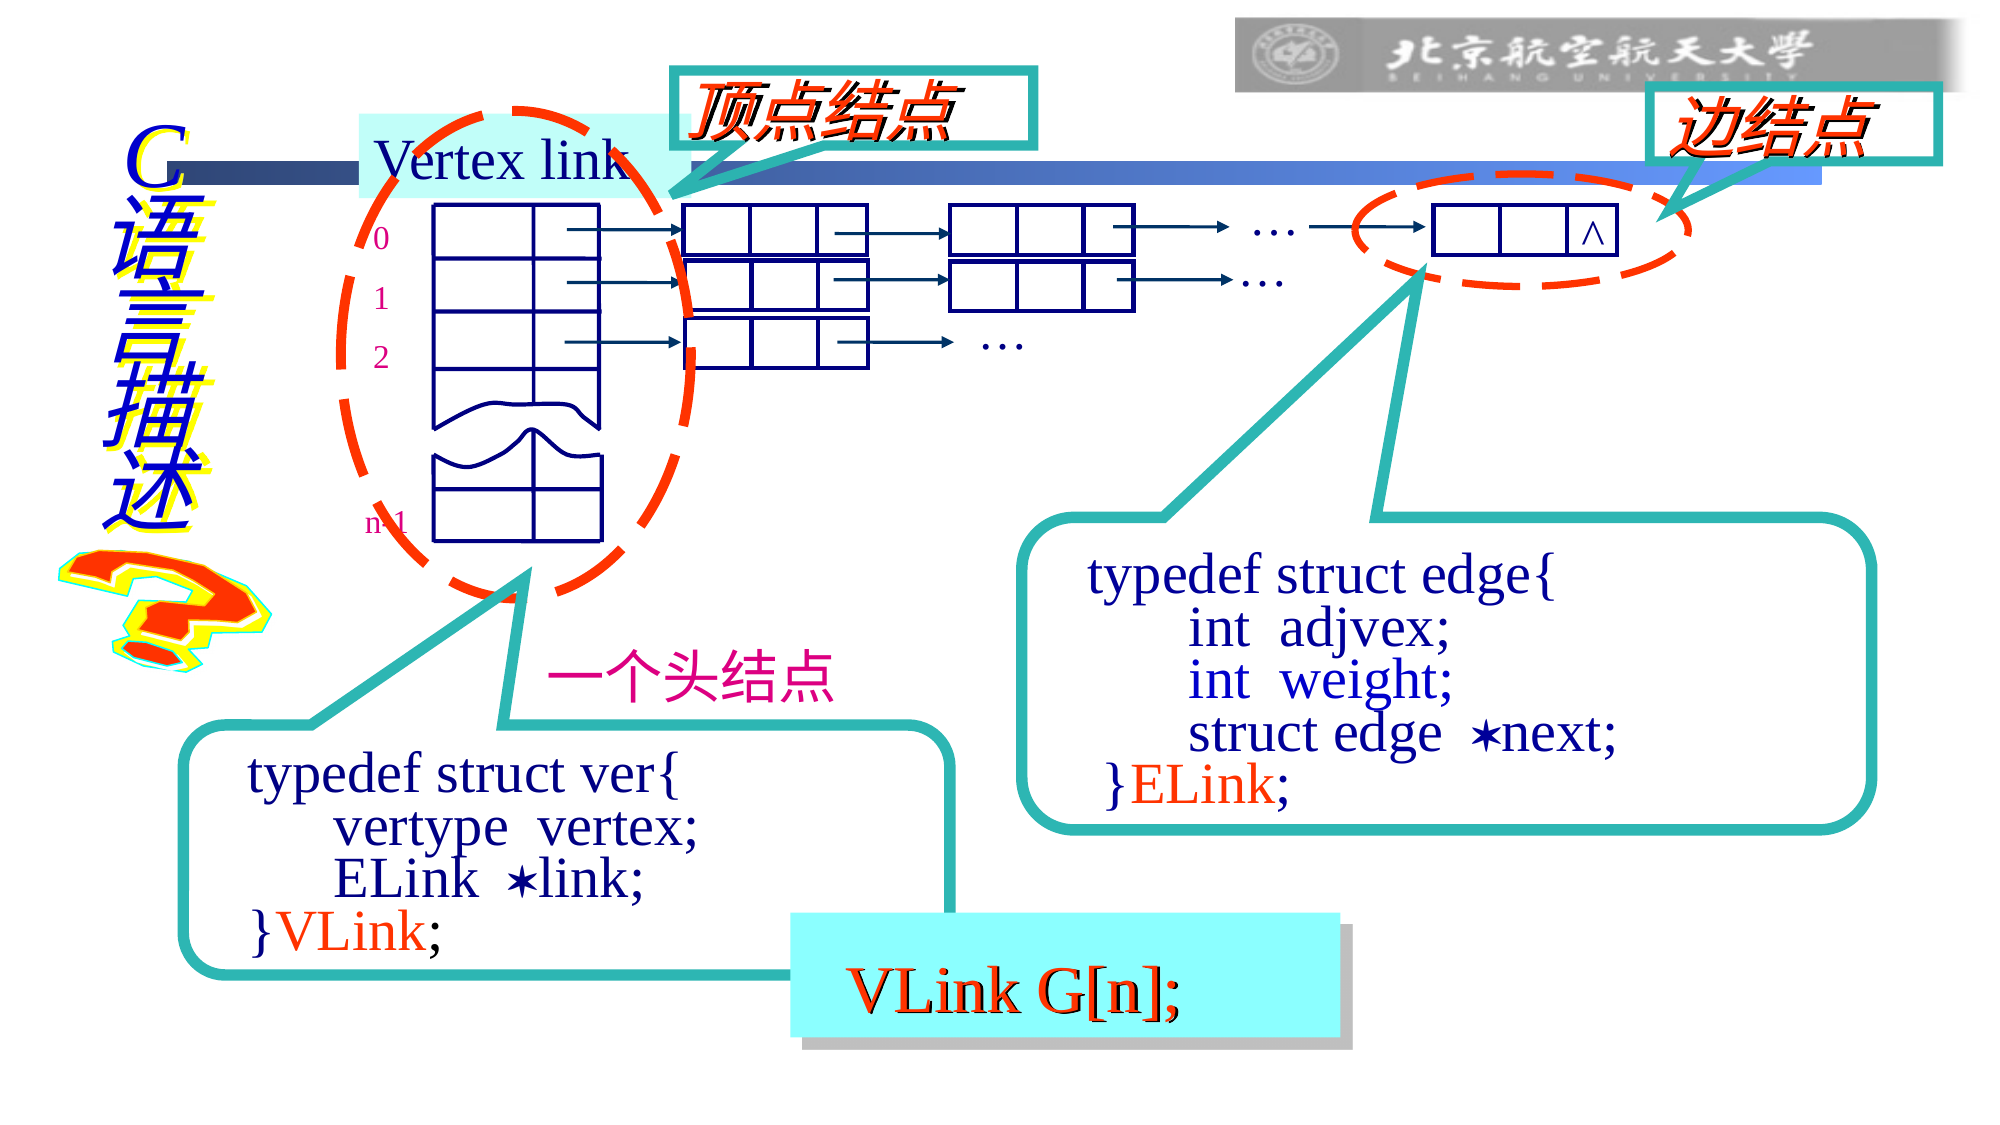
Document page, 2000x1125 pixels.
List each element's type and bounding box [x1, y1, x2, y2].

text_box [51, 112, 284, 669]
text_box [183, 632, 951, 976]
text_box [1021, 517, 1872, 831]
text_box [1354, 76, 2000, 287]
text_box [790, 912, 1379, 1038]
text_box [1055, 113, 1621, 515]
text_box [340, 60, 1051, 599]
picture [1235, 0, 2000, 102]
